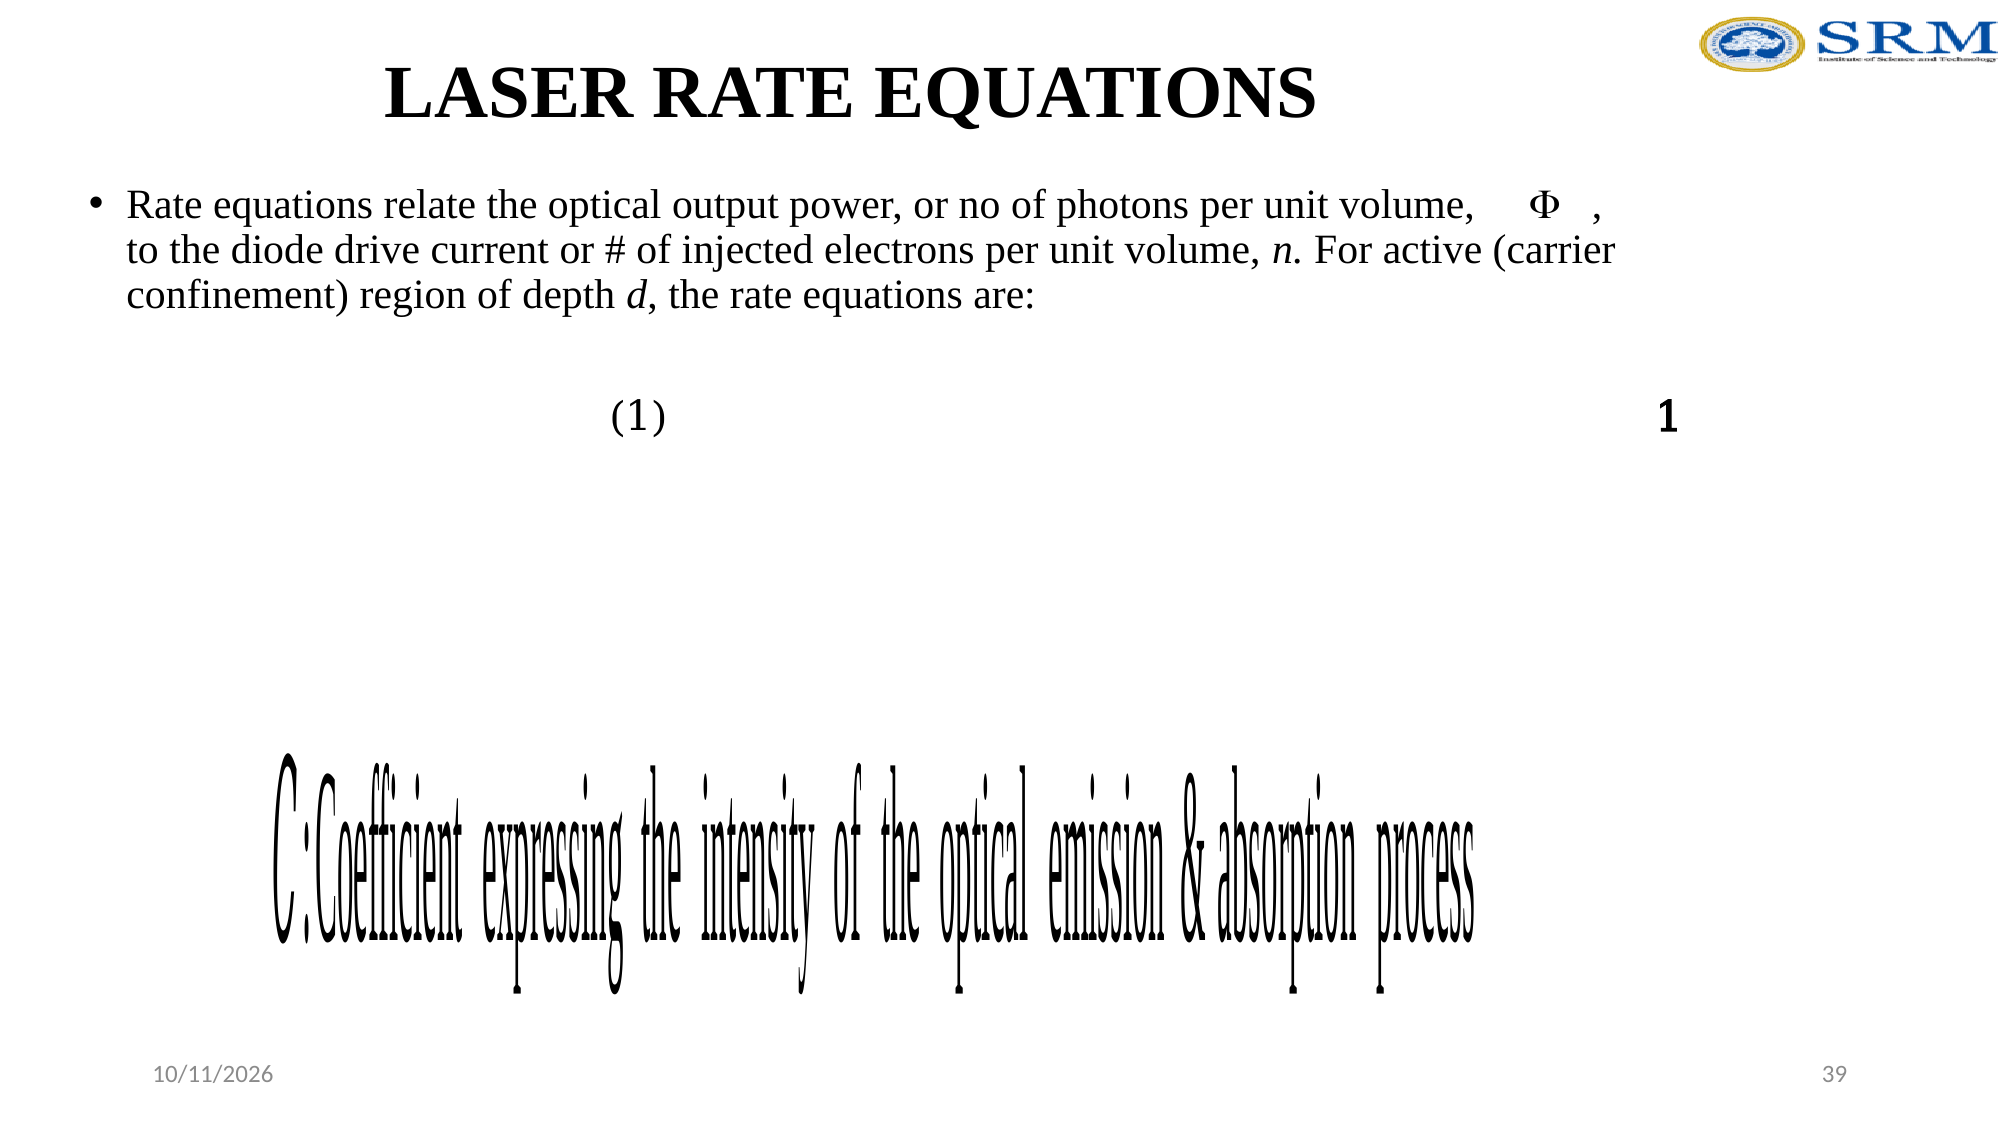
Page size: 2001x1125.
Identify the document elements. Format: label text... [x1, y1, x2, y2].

picture [1698, 0, 2000, 90]
slide_number 39 [1412, 1042, 1863, 1103]
title LASER RATE EQUATIONS [350, 42, 1638, 143]
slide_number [137, 1042, 588, 1103]
list Rate equations relate the optical output power, or no of photons per unit volume,  , to the diode drive current or # of injected electrons per unit volume, n. For active (carrier confinement) region of depth d, the rate equations are: [73, 174, 1638, 1000]
